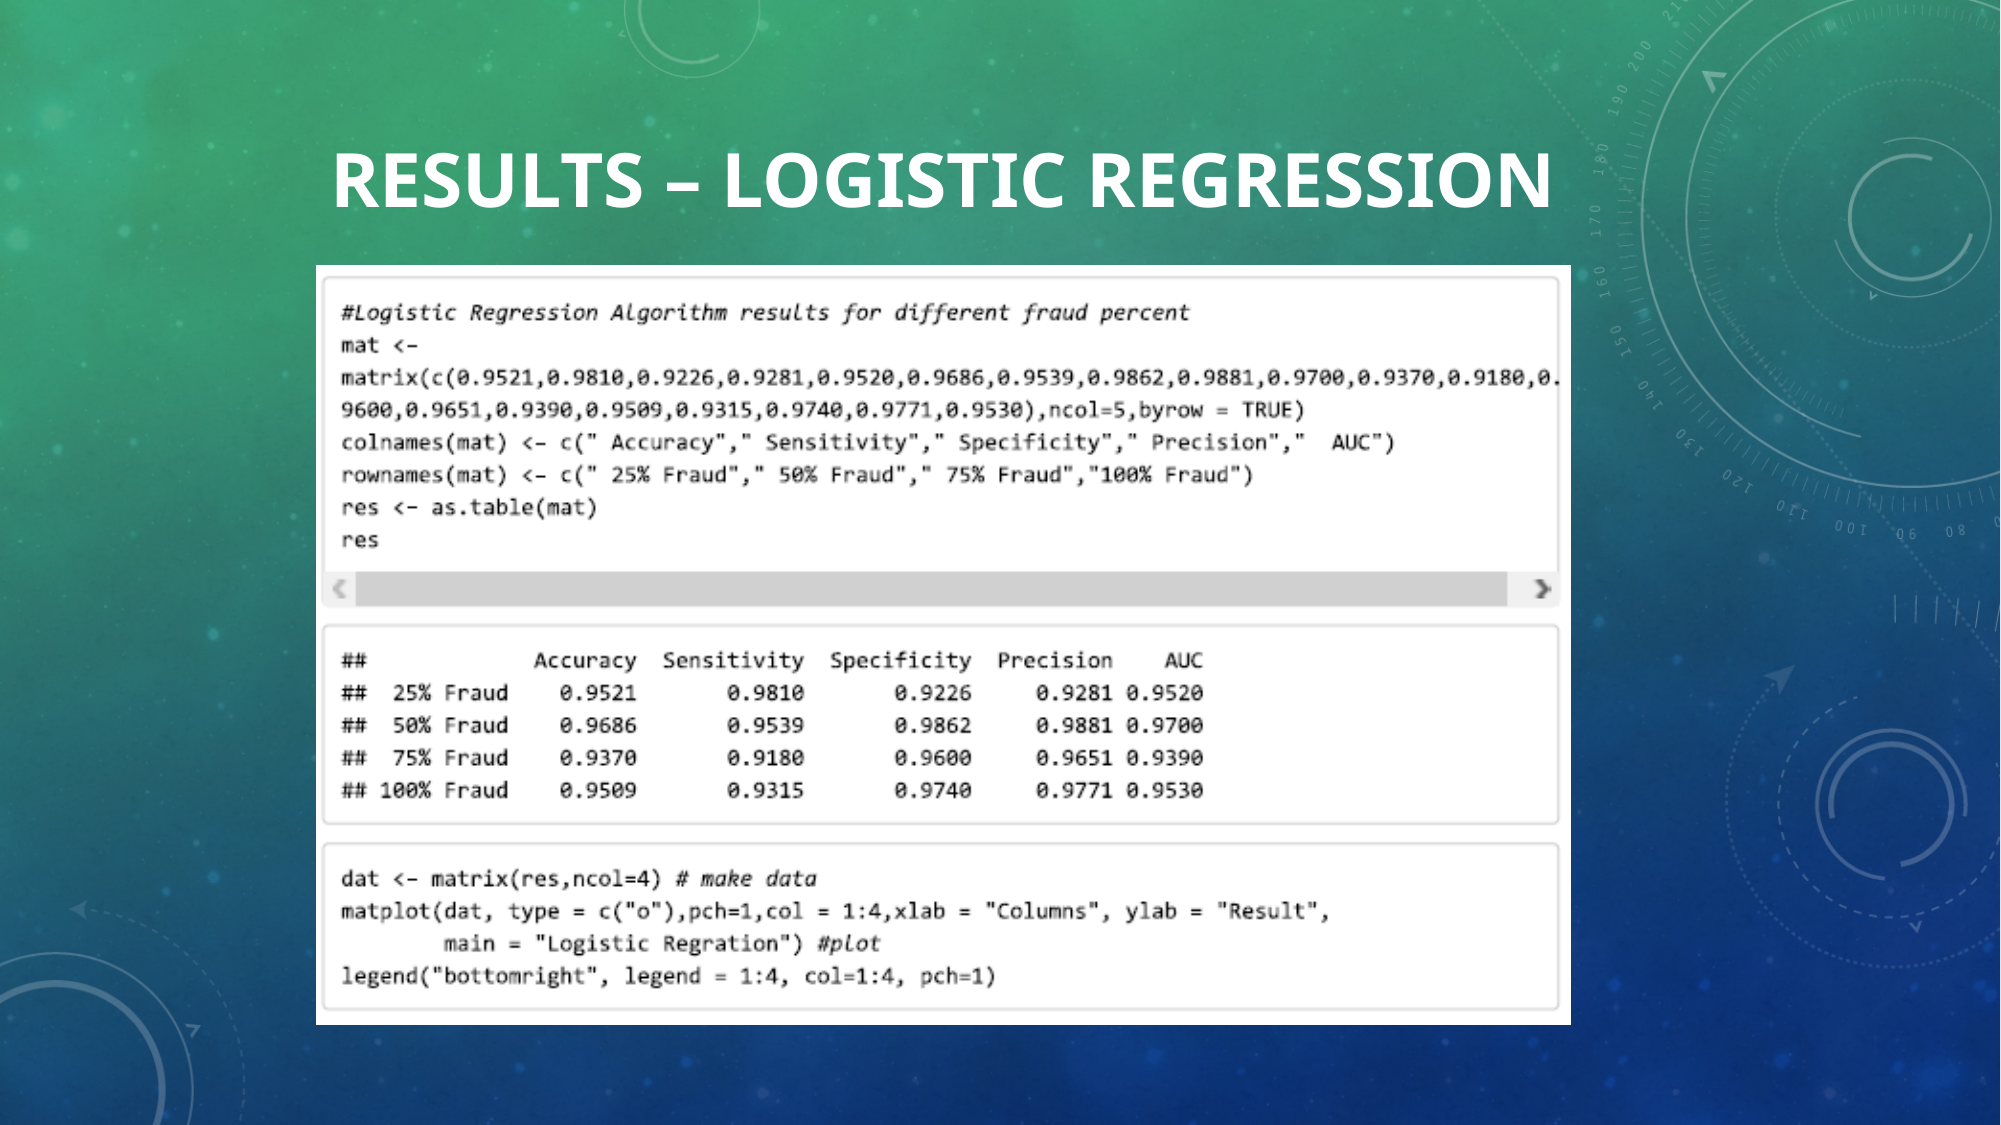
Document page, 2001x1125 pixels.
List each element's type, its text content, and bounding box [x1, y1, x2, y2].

title Results – logistic regression [112, 99, 1775, 255]
picture [0, 0, 2001, 1125]
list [315, 265, 1571, 1025]
